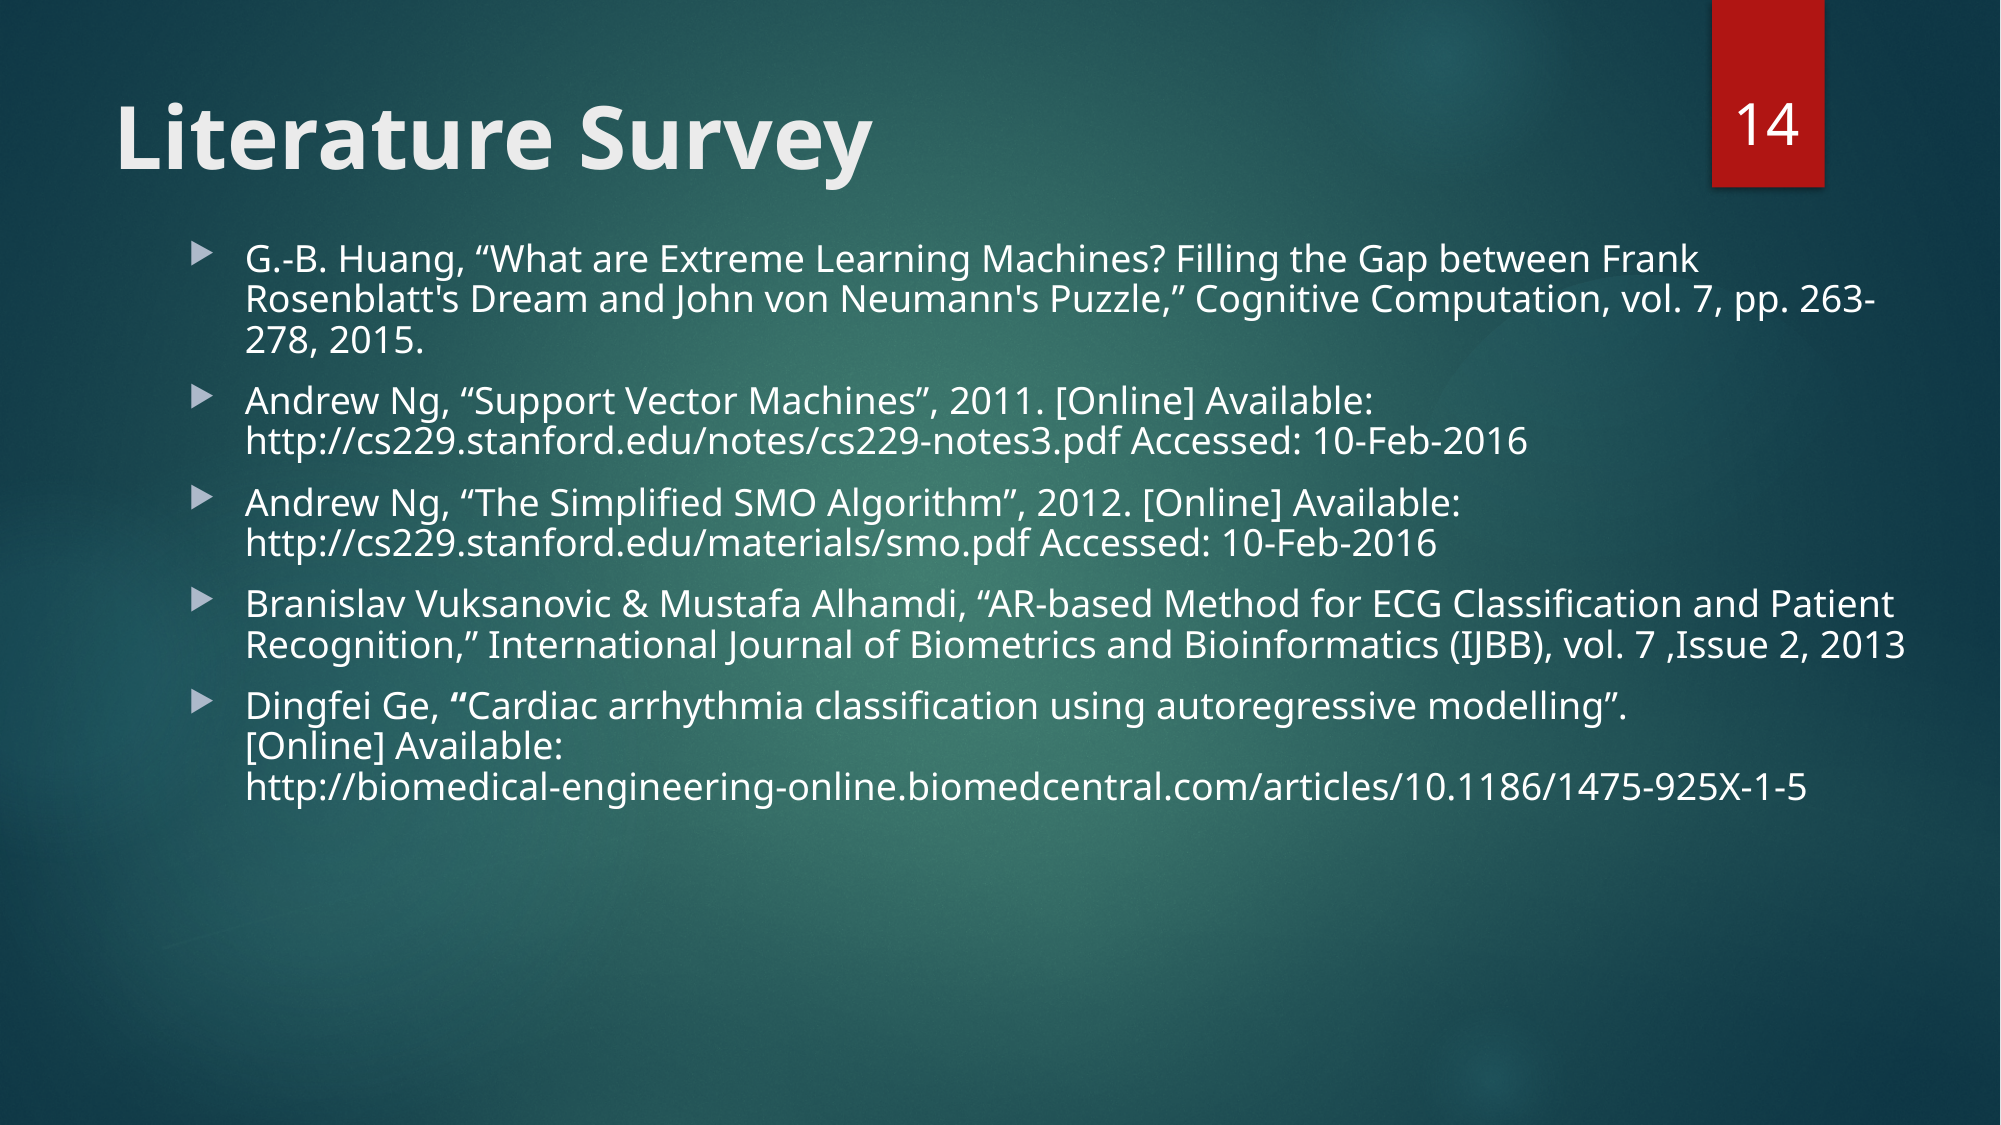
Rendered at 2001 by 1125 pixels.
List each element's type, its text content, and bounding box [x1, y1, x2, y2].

slide_number 14 [1725, 88, 1809, 175]
list G.-B. Huang, “What are Extreme Learning Machines? Filling the Gap between Frank Rosenblatt's Dream and John von Neumann's Puzzle,” Cognitive Computation, vol. 7, pp. 263-278, 2015. Andrew Ng, “Support Vector Machines”, 2011. [Online] Available: http://cs229.stanford.edu/notes/cs229-notes3.pdf Accessed: 10-Feb-2016 Andrew Ng, “The Simplified SMO Algorithm”, 2012. [Online] Available: http://cs229.stanford.edu/materials/smo.pdf Accessed: 10-Feb-2016 Branislav Vuksanovic & Mustafa Alhamdi, “AR-based Method for ECG Classification and Patient Recognition,” International Journal of Biometrics and Bioinformatics (IJBB), vol. 7 ,Issue 2, 2013 Dingfei Ge, “Cardiac arrhythmia classification using autoregressive modelling”. [Online] Available: http://biomedical-engineering-online.biomedcentral.com/articles/10.1186/1475-925X-1-5 [180, 231, 1925, 1026]
title Literature Survey [105, 73, 1650, 305]
picture [0, 0, 2001, 1125]
